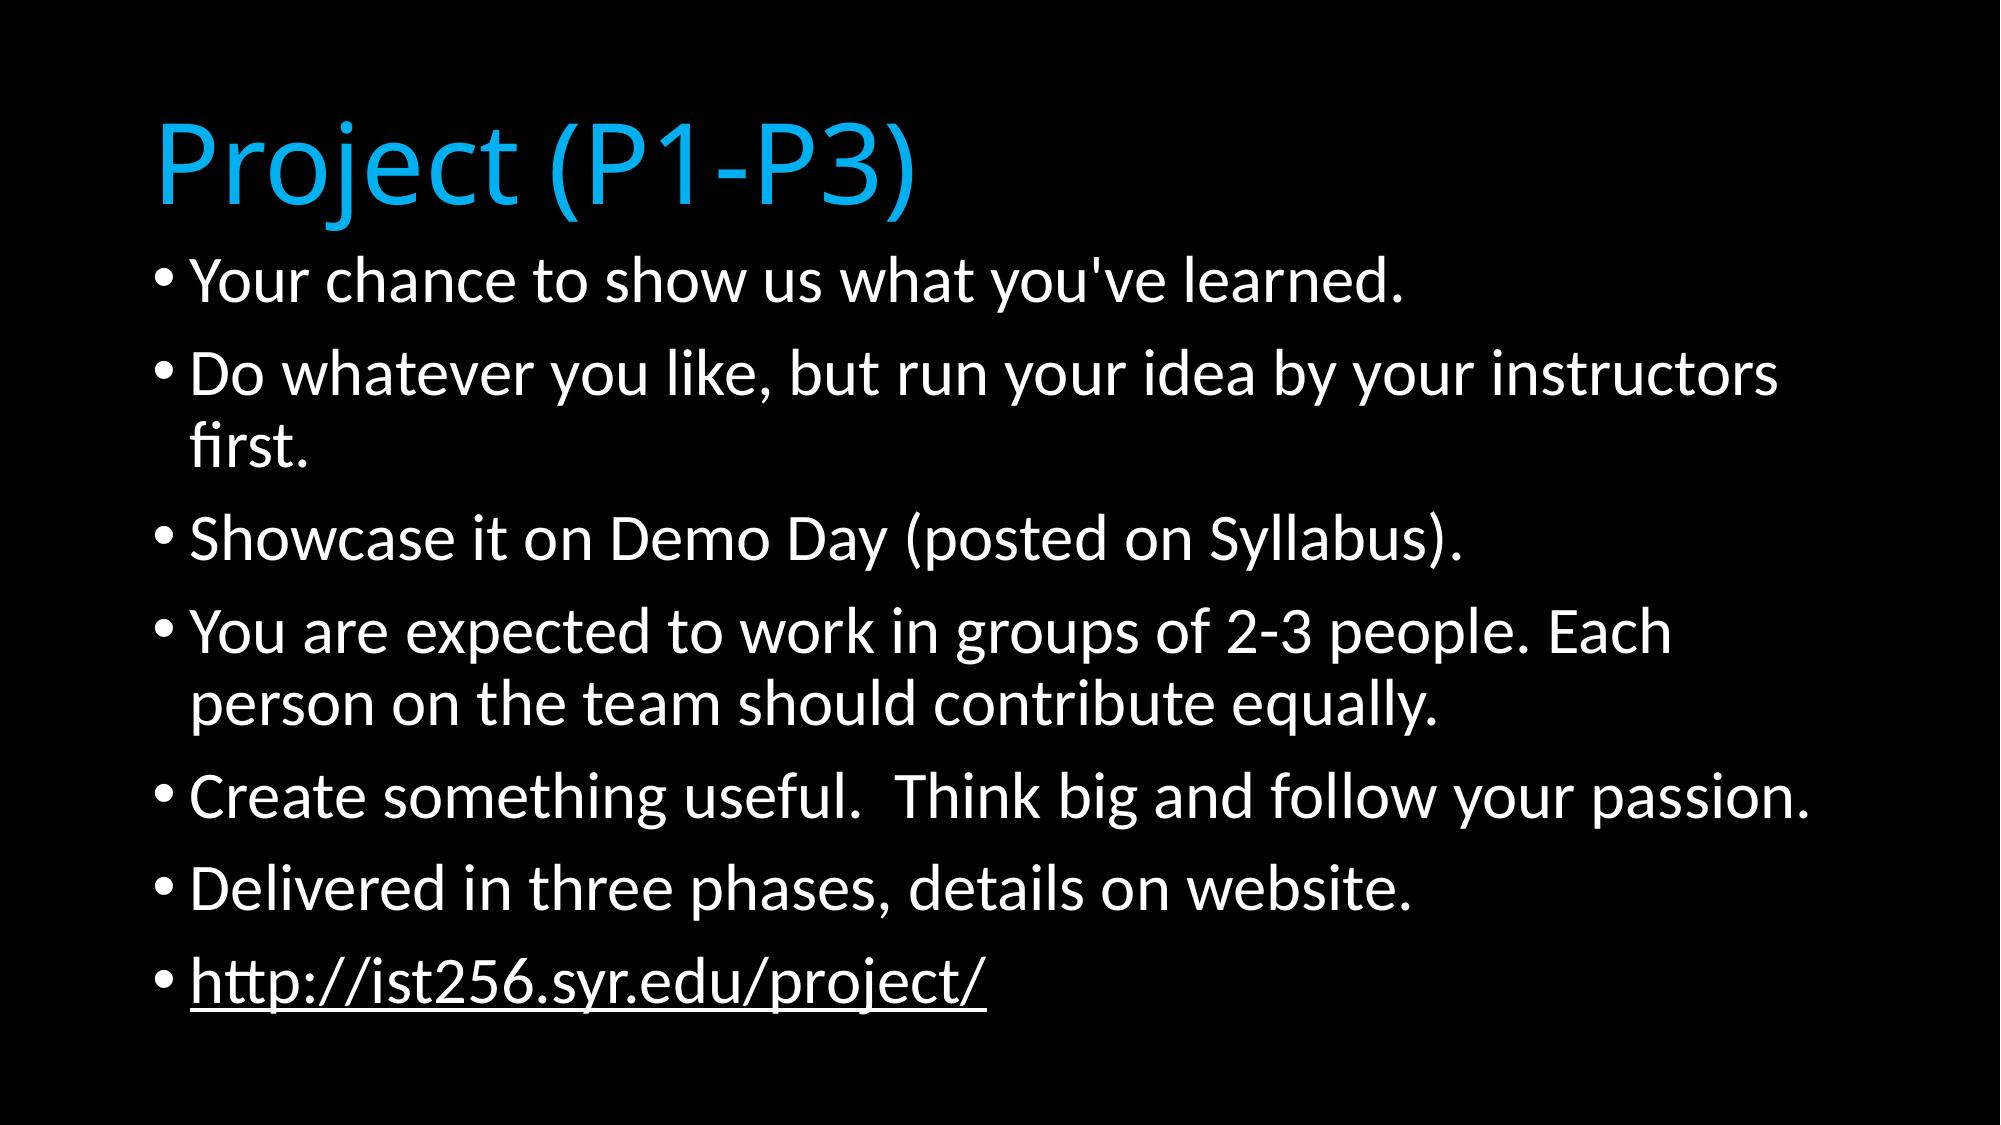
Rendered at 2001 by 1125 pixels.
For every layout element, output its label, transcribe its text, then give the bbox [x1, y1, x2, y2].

list Your chance to show us what you've learned. Do whatever you like, but run your idea by your instructors first. Showcase it on Demo Day (posted on Syllabus). You are expected to work in groups of 2-3 people. Each person on the team should contribute equally. Create something useful. Think big and follow your passion. Delivered in three phases, details on website. http://ist256.syr.edu/project/ [137, 237, 1863, 1092]
title Project (P1-P3) [137, 59, 1863, 237]
